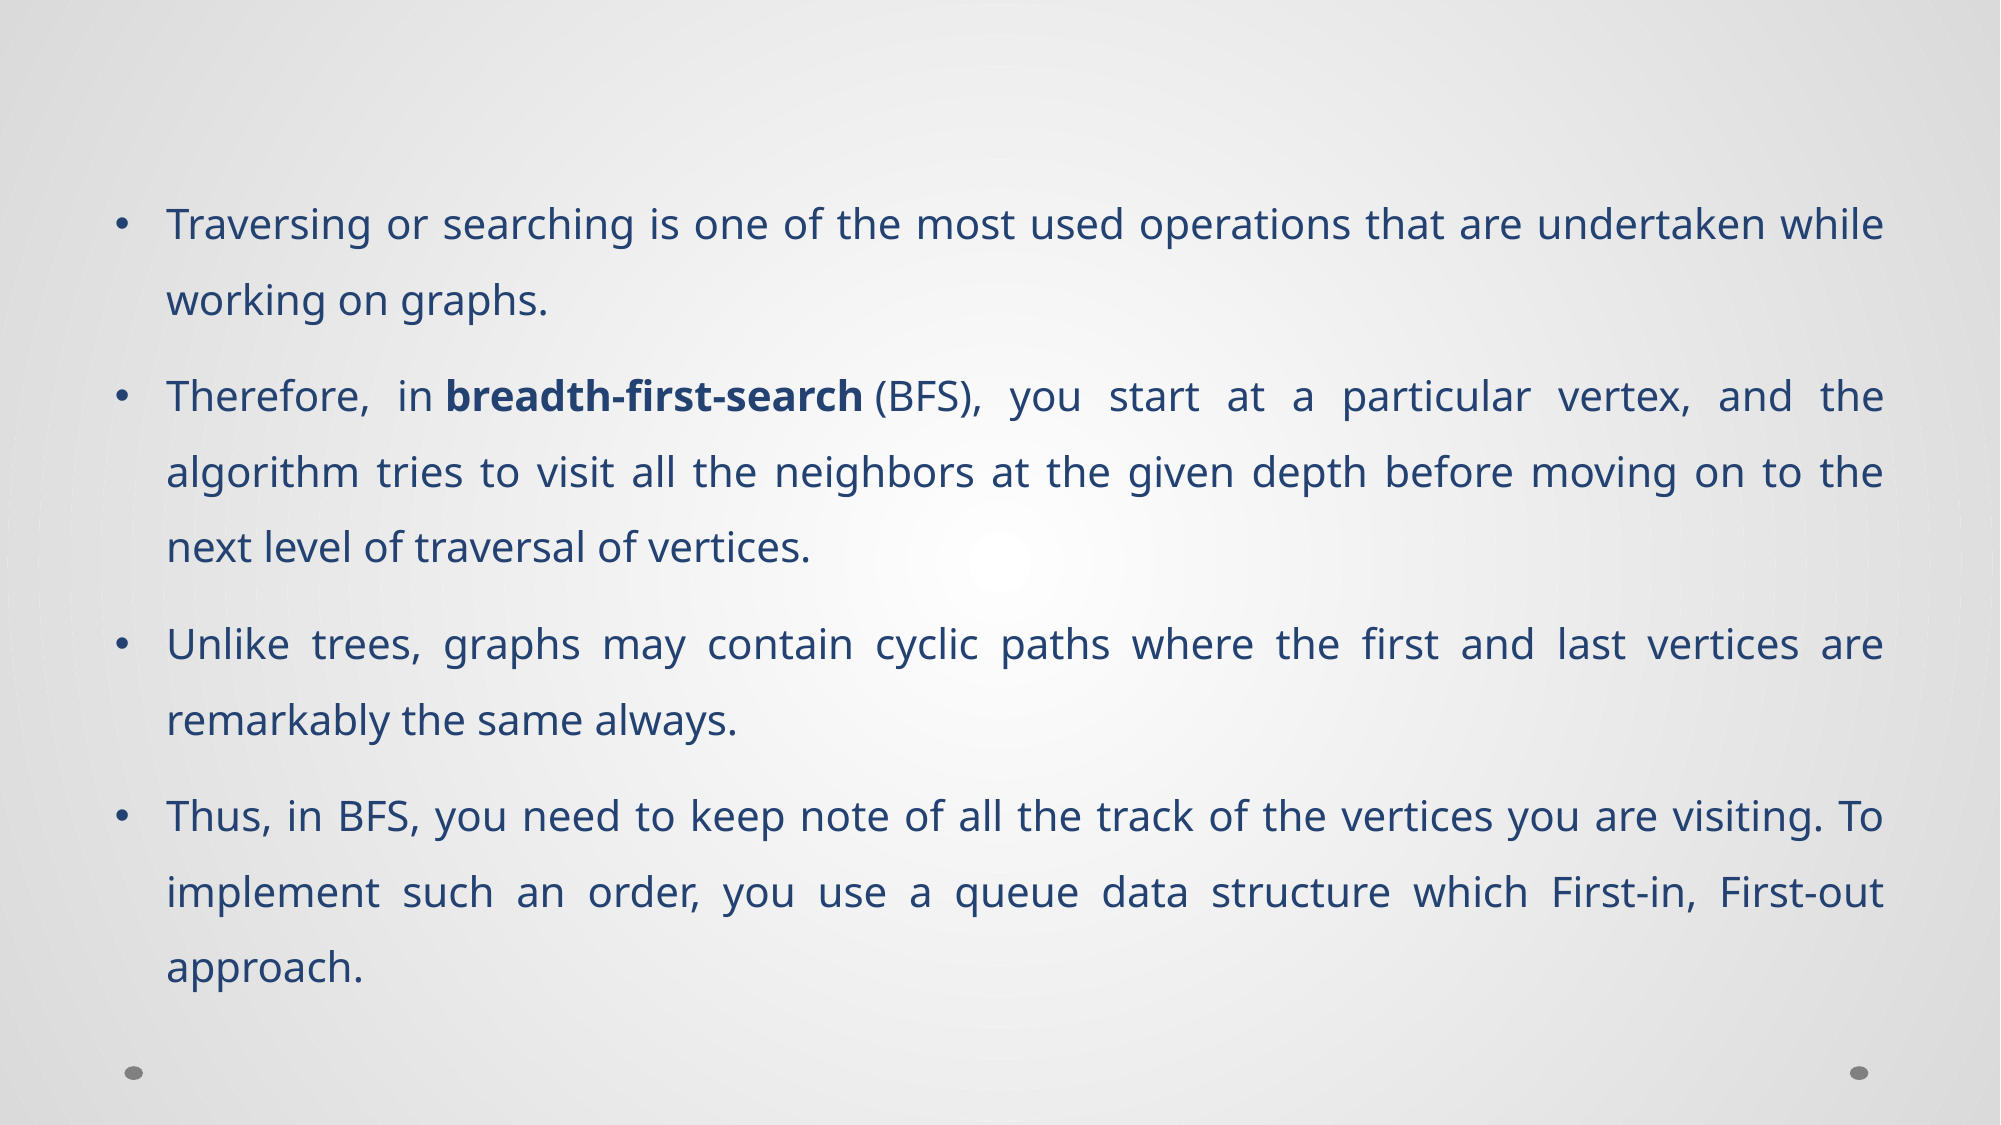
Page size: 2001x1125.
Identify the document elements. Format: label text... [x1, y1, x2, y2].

list Traversing or searching is one of the most used operations that are undertaken while working on graphs. Therefore, in breadth-first-search (BFS), you start at a particular vertex, and the algorithm tries to visit all the neighbors at the given depth before moving on to the next level of traversal of vertices. Unlike trees, graphs may contain cyclic paths where the first and last vertices are remarkably the same always. Thus, in BFS, you need to keep note of all the track of the vertices you are visiting. To implement such an order, you use a queue data structure which First-in, First-out approach. [99, 165, 1900, 1005]
